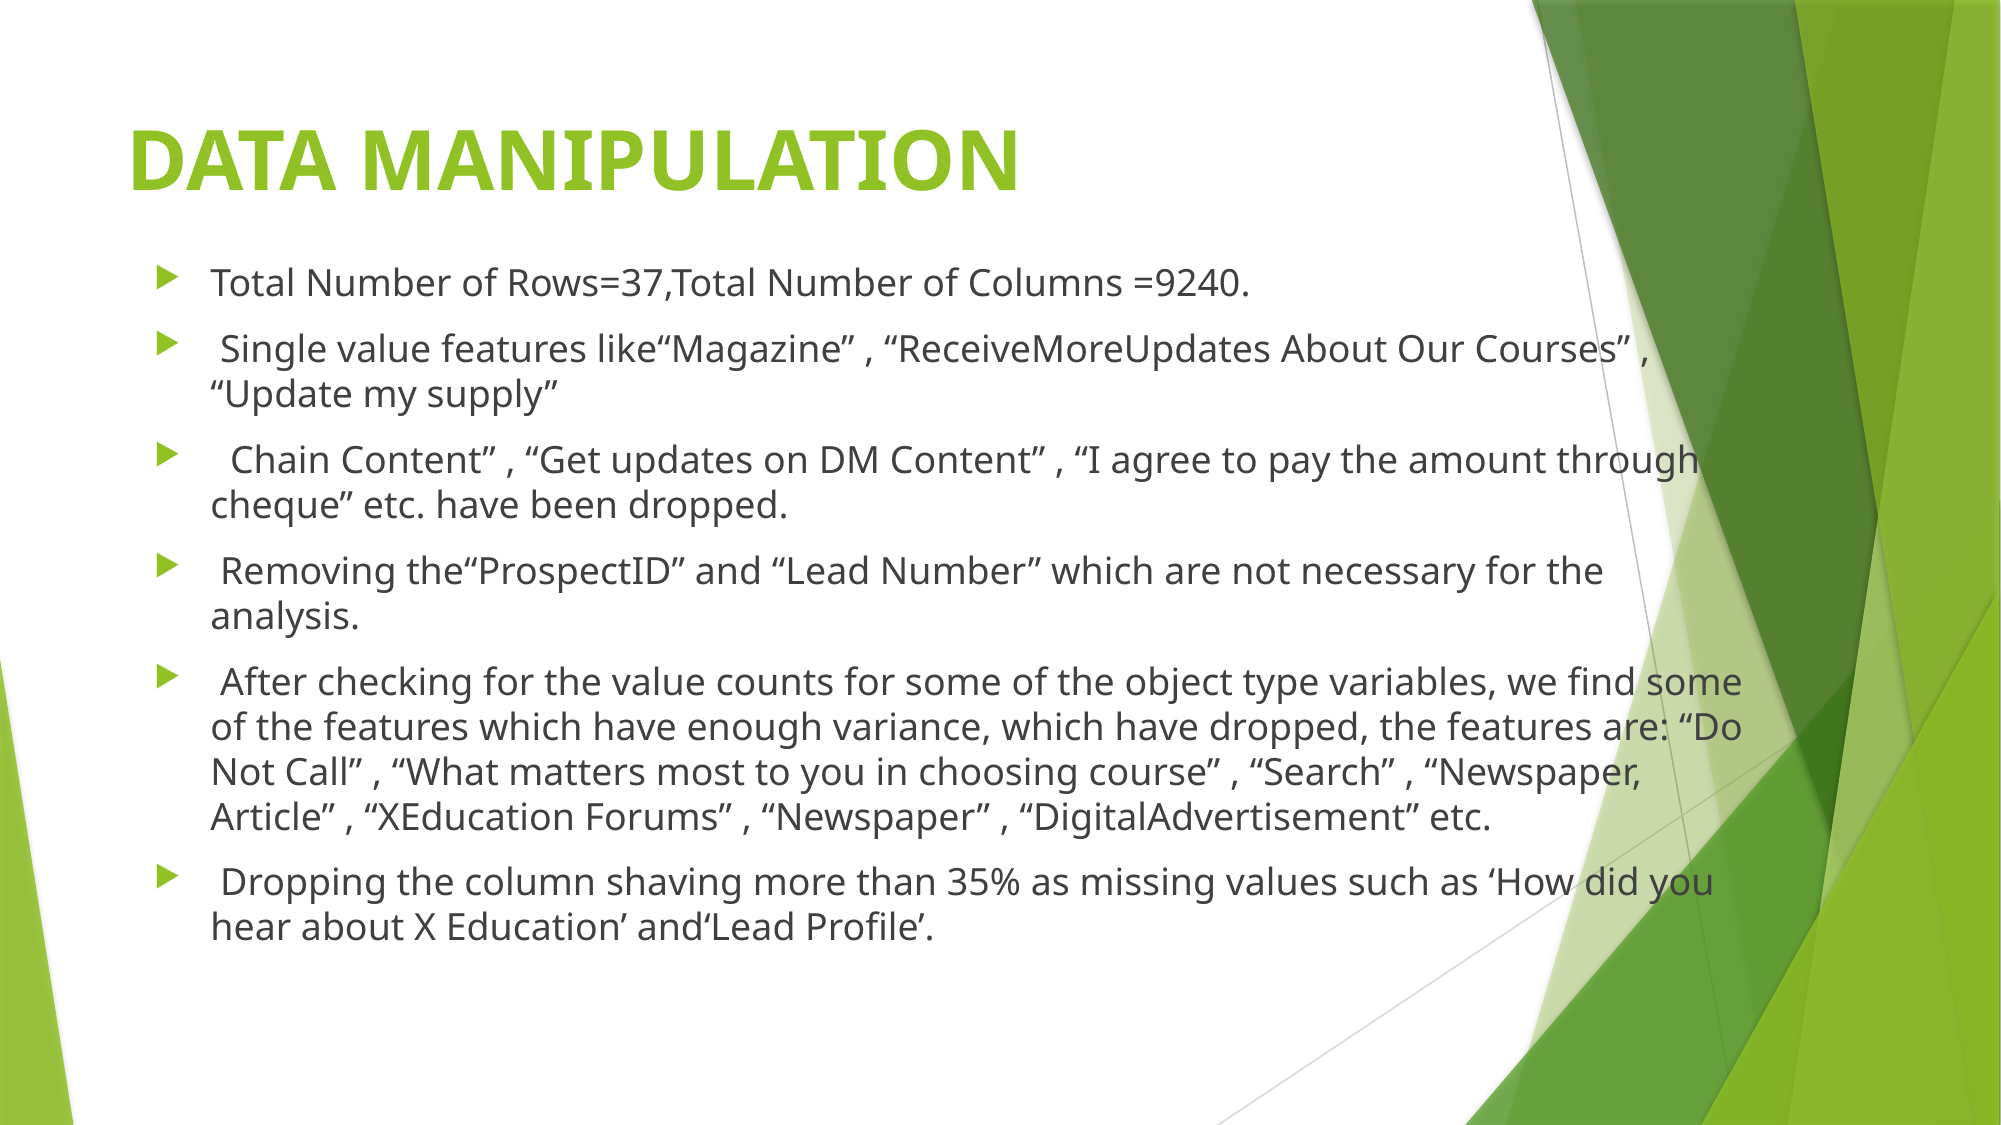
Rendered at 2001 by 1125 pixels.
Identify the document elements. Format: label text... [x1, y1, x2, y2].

title DATA MANIPULATION [111, 99, 1522, 317]
list Total Number of Rows=37,Total Number of Columns =9240. Single value features like“Magazine” , “ReceiveMoreUpdates About Our Courses” , “Update my supply” Chain Content” , “Get updates on DM Content” , “I agree to pay the amount through cheque” etc. have been dropped. Removing the“ProspectID” and “Lead Number” which are not necessary for the analysis. After checking for the value counts for some of the object type variables, we find some of the features which have enough variance, which have dropped, the features are: “Do Not Call” , “What matters most to you in choosing course” , “Search” , “Newspaper, Article” , “XEducation Forums” , “Newspaper” , “DigitalAdvertisement” etc. Dropping the column shaving more than 35% as missing values such as ‘How did you hear about X Education’ and‘Lead Profile’. [139, 251, 1774, 1014]
